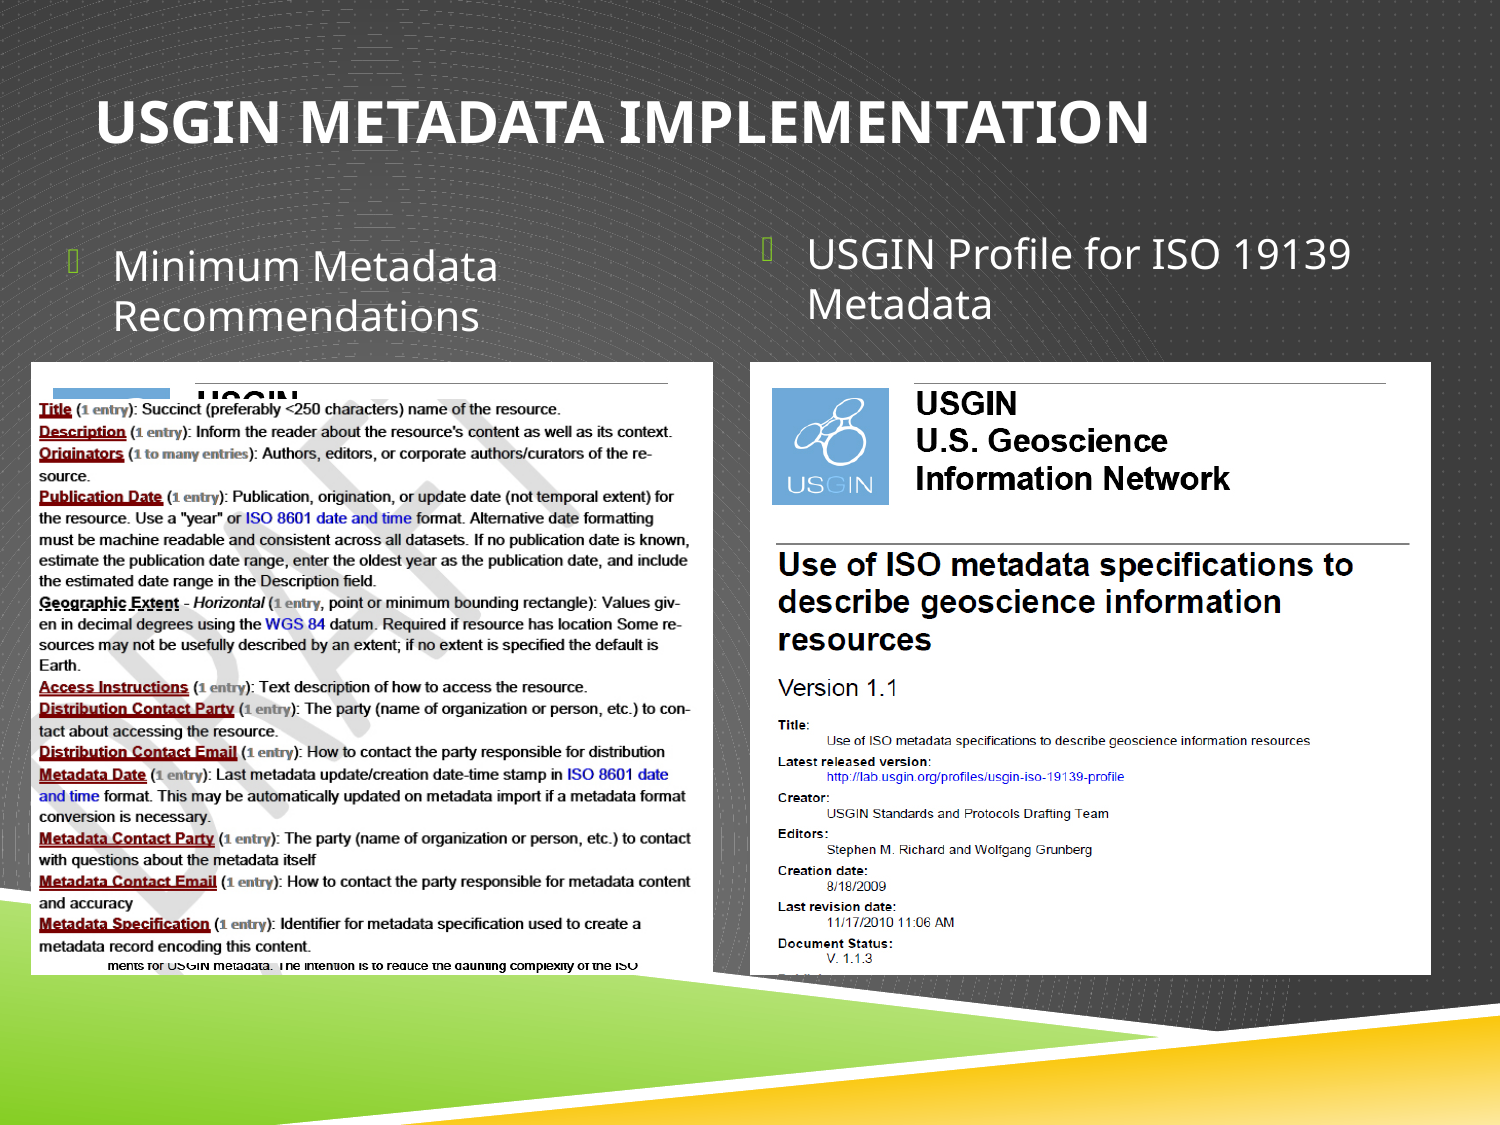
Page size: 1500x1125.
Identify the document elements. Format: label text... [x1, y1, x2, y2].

list USGIN Profile for ISO 19139 Metadata [750, 220, 1413, 362]
picture [31, 362, 713, 976]
title USGIN Metadata Implementation [94, 50, 1413, 193]
picture [749, 362, 1432, 976]
list Minimum Metadata Recommendations [56, 232, 719, 975]
